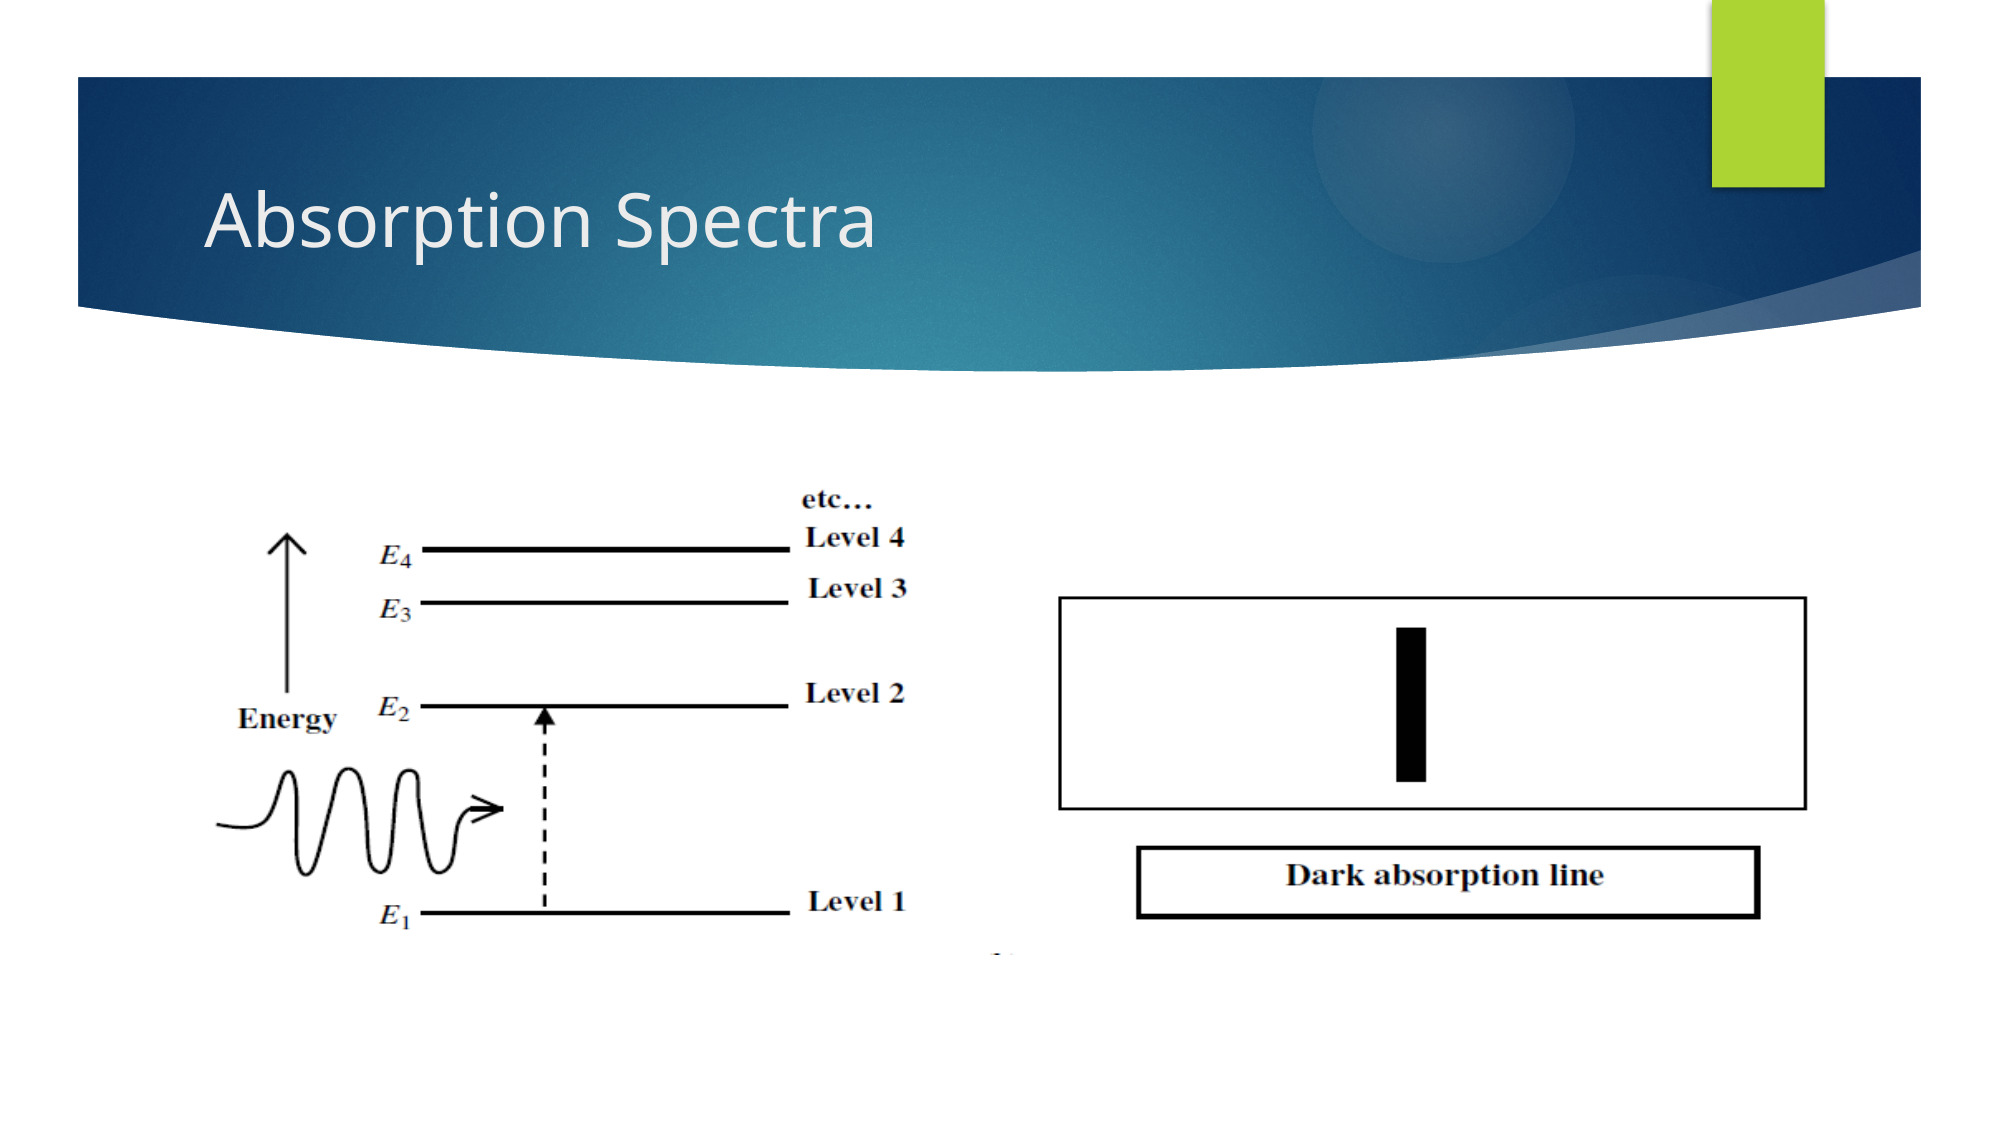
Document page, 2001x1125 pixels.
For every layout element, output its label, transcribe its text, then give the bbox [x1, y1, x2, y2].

title Absorption Spectra [189, 159, 1627, 276]
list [189, 454, 1872, 955]
